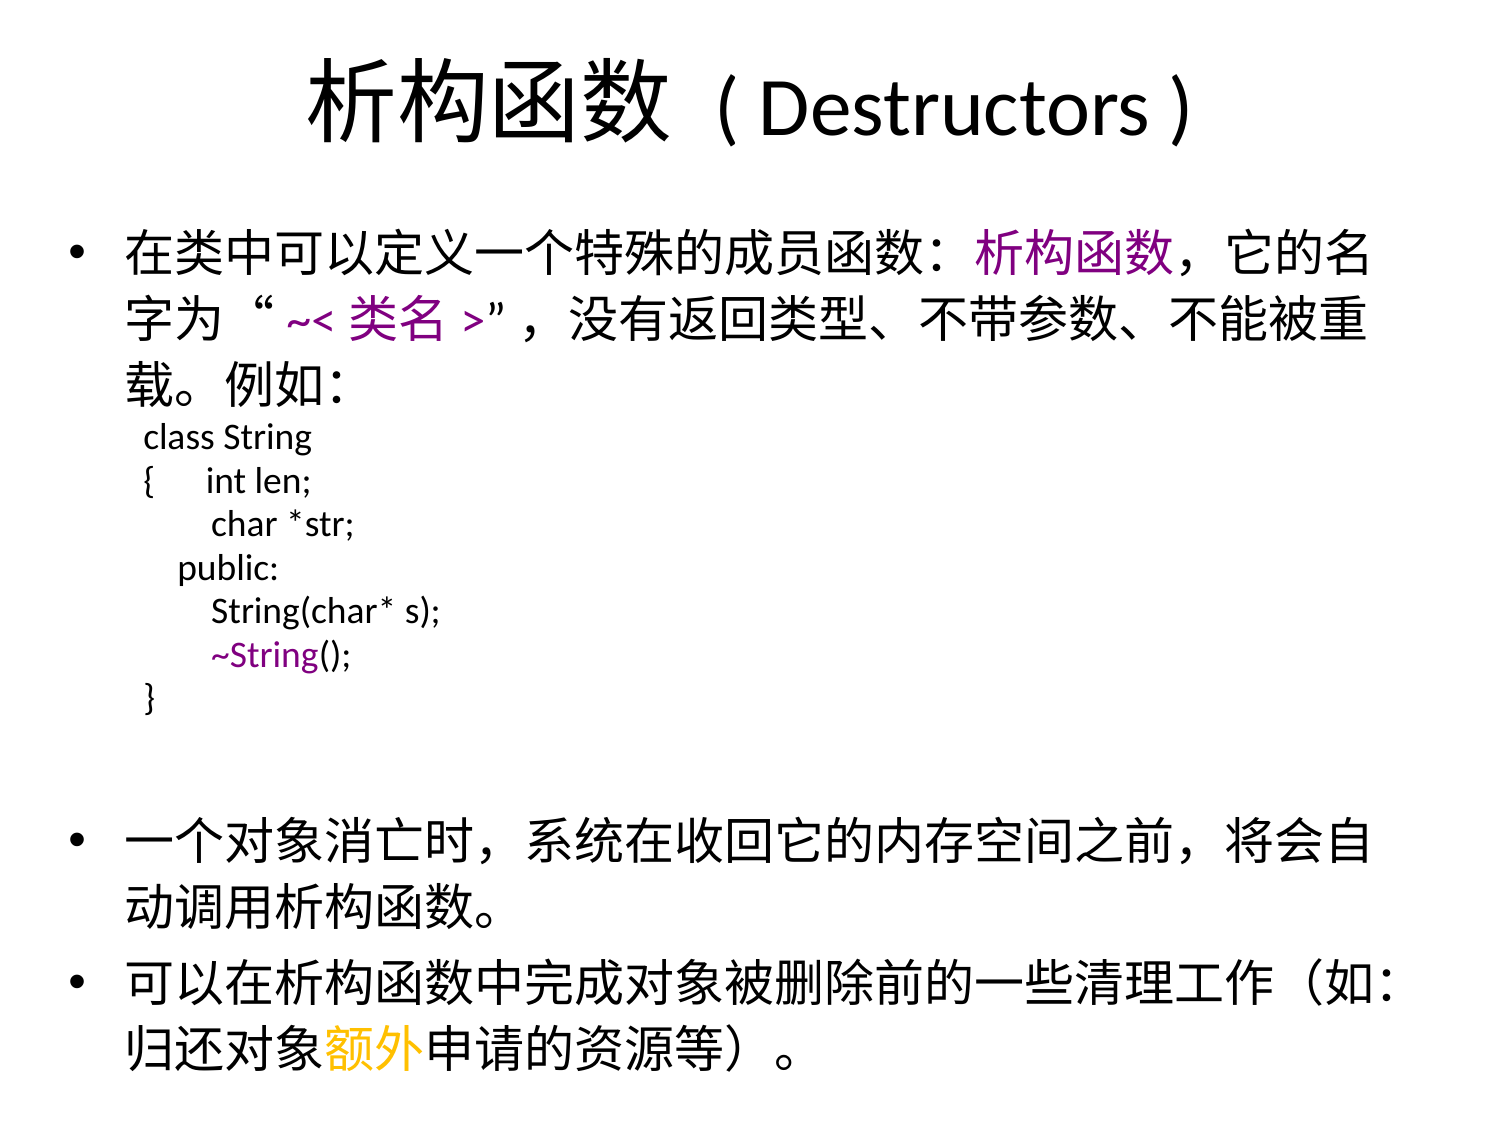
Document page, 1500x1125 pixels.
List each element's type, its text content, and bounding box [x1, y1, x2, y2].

list 在类中可以定义一个特殊的成员函数：析构函数，它的名字为“~<类名>”，没有返回类型、不带参数、不能被重载。例如： class String { int len; char *str; public: String(char* s); ~String(); } 一个对象消亡时，系统在收回它的内存空间之前，将会自动调用析构函数。 可以在析构函数中完成对象被删除前的一些清理工作（如：归还对象额外申请的资源等）。 [53, 208, 1425, 1094]
title 析构函数 ( Destructors ) [75, 31, 1425, 162]
